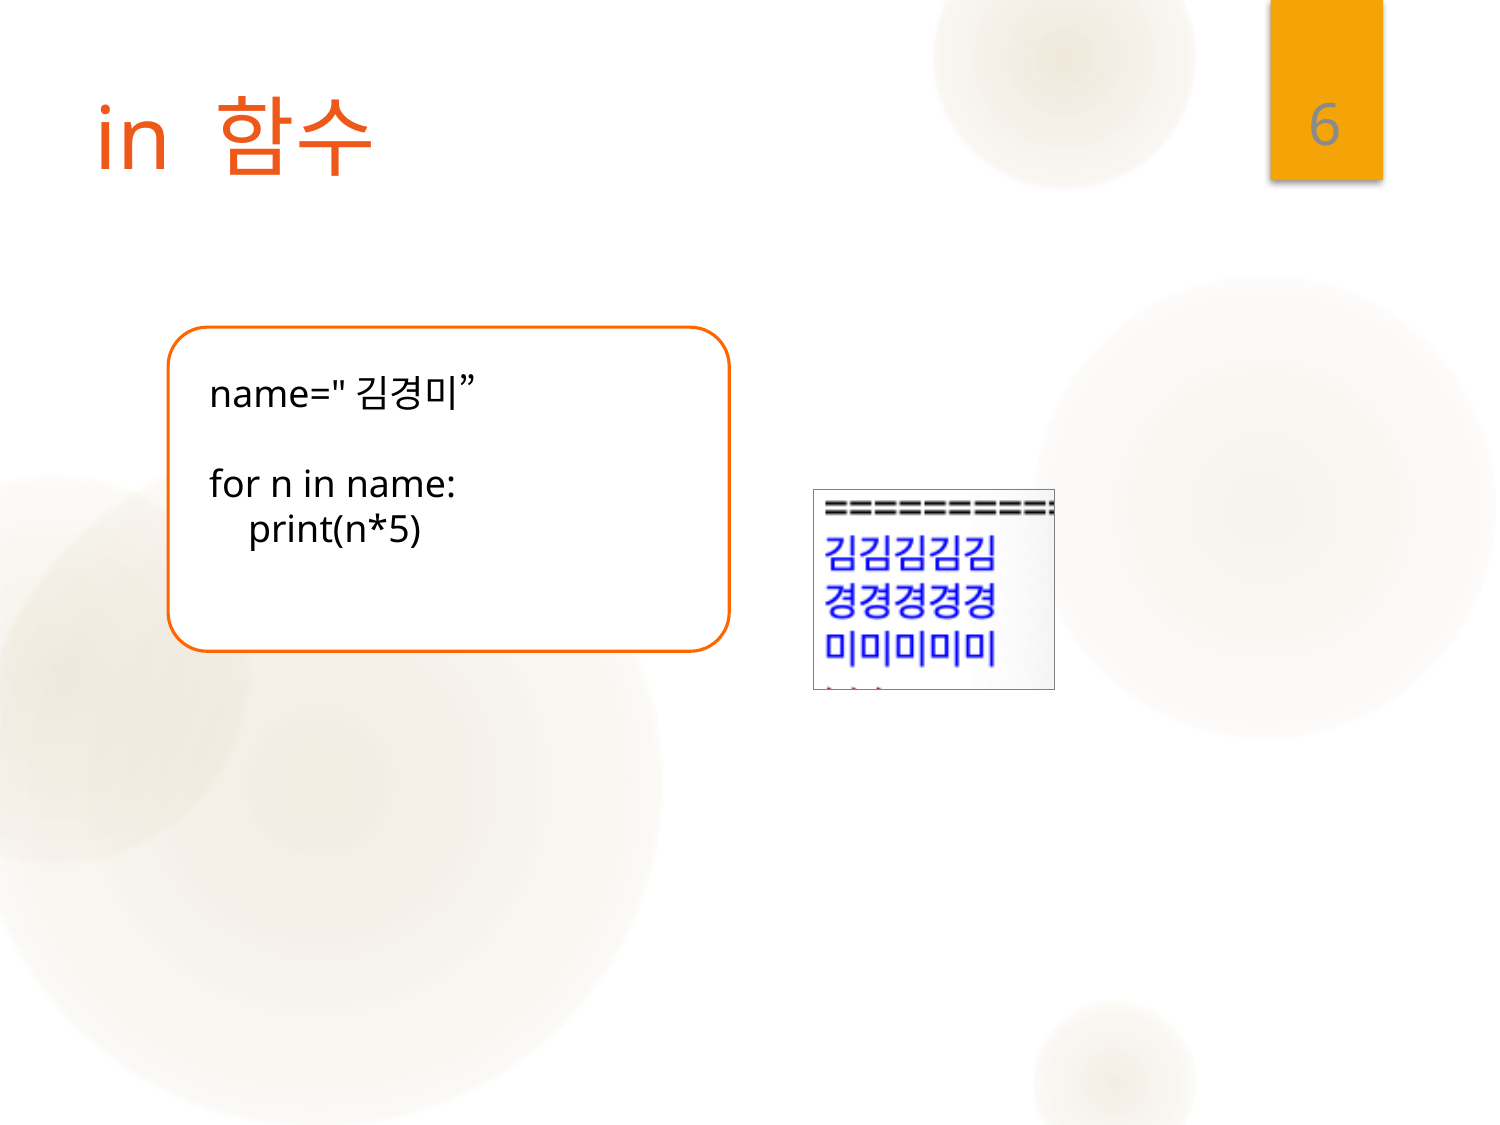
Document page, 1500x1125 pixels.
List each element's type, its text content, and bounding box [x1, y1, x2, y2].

text_box [168, 327, 730, 652]
picture [813, 488, 1055, 690]
slide_number 6 [1273, 48, 1378, 175]
title in 함수 [79, 74, 1237, 304]
text_box name="김경미” for n in name: print(n*5) [194, 363, 756, 558]
